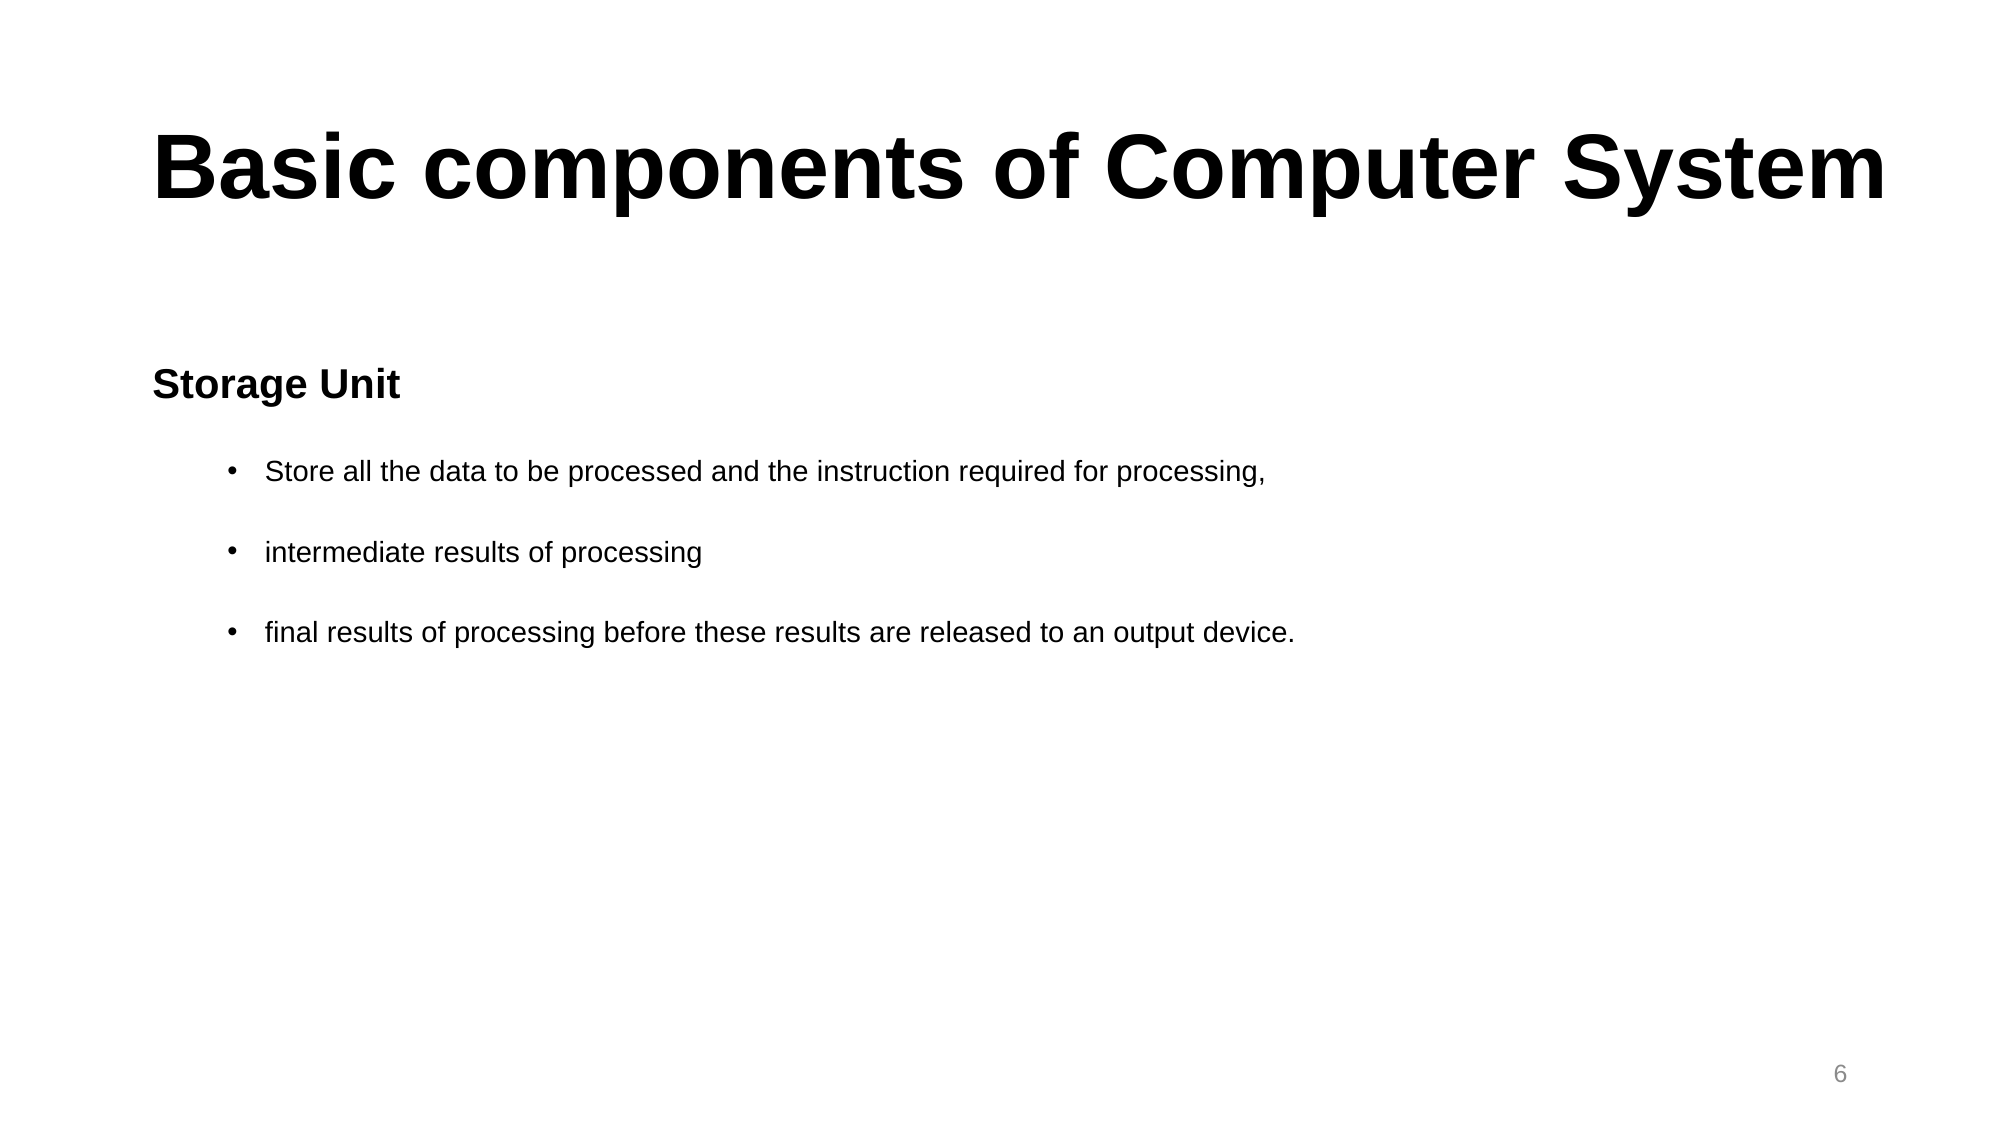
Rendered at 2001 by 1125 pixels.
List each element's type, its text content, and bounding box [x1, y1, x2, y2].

title Basic components of Computer System [137, 59, 1933, 278]
slide_number 6 [1412, 1042, 1863, 1103]
list Storage Unit Store all the data to be processed and the instruction required for processing, intermediate results of processing final results of processing before these results are released to an output device. [137, 299, 1863, 1014]
